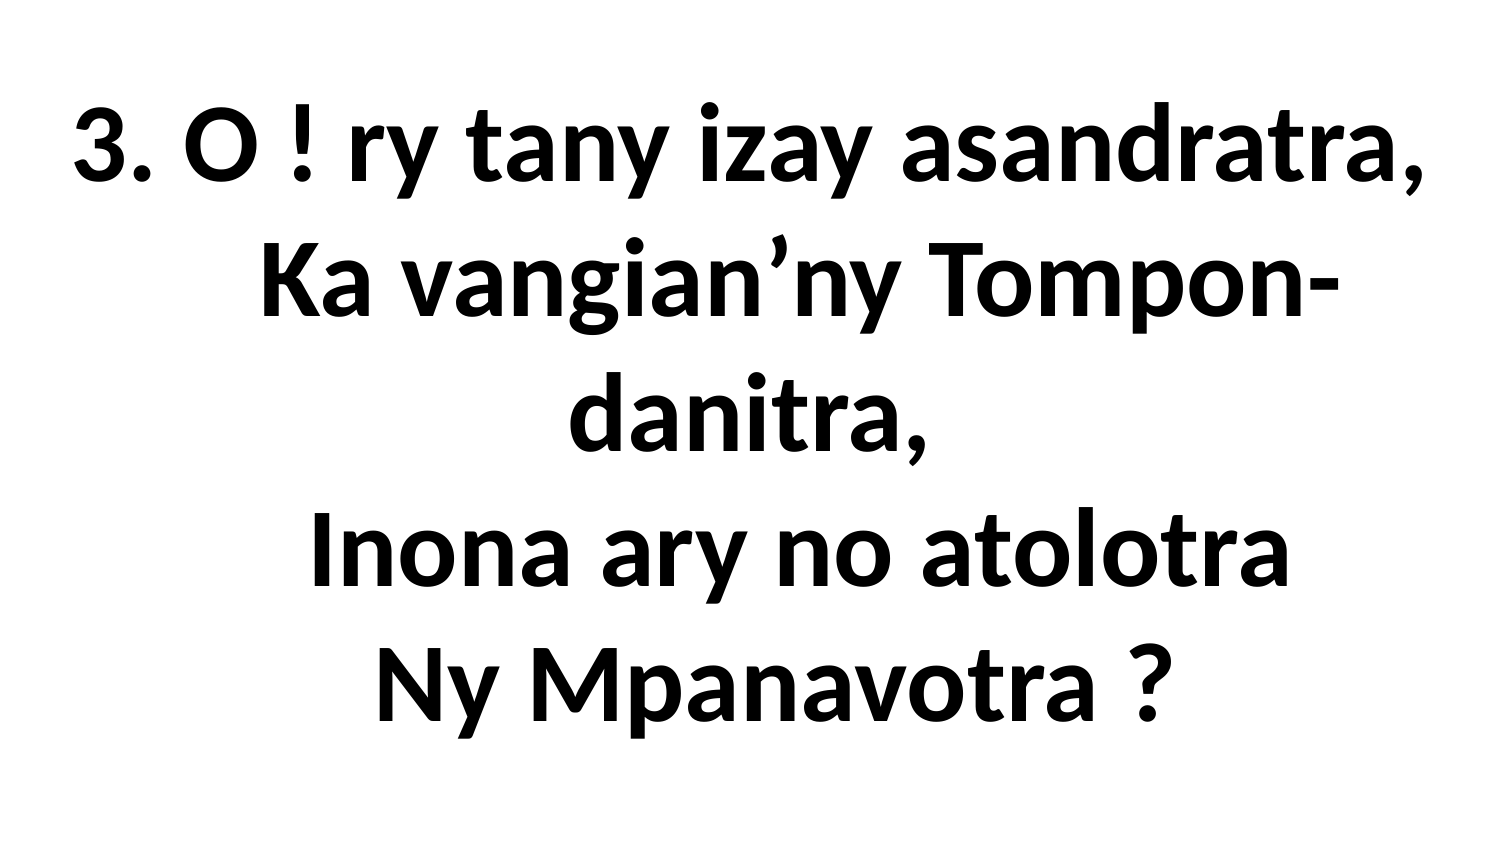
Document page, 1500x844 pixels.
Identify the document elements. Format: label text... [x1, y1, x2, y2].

title 3. O ! ry tany izay asandratra, Ka vangian’ny Tompon-danitra, Inona ary no atolotra Ny Mpanavotra ? [0, 315, 1500, 497]
